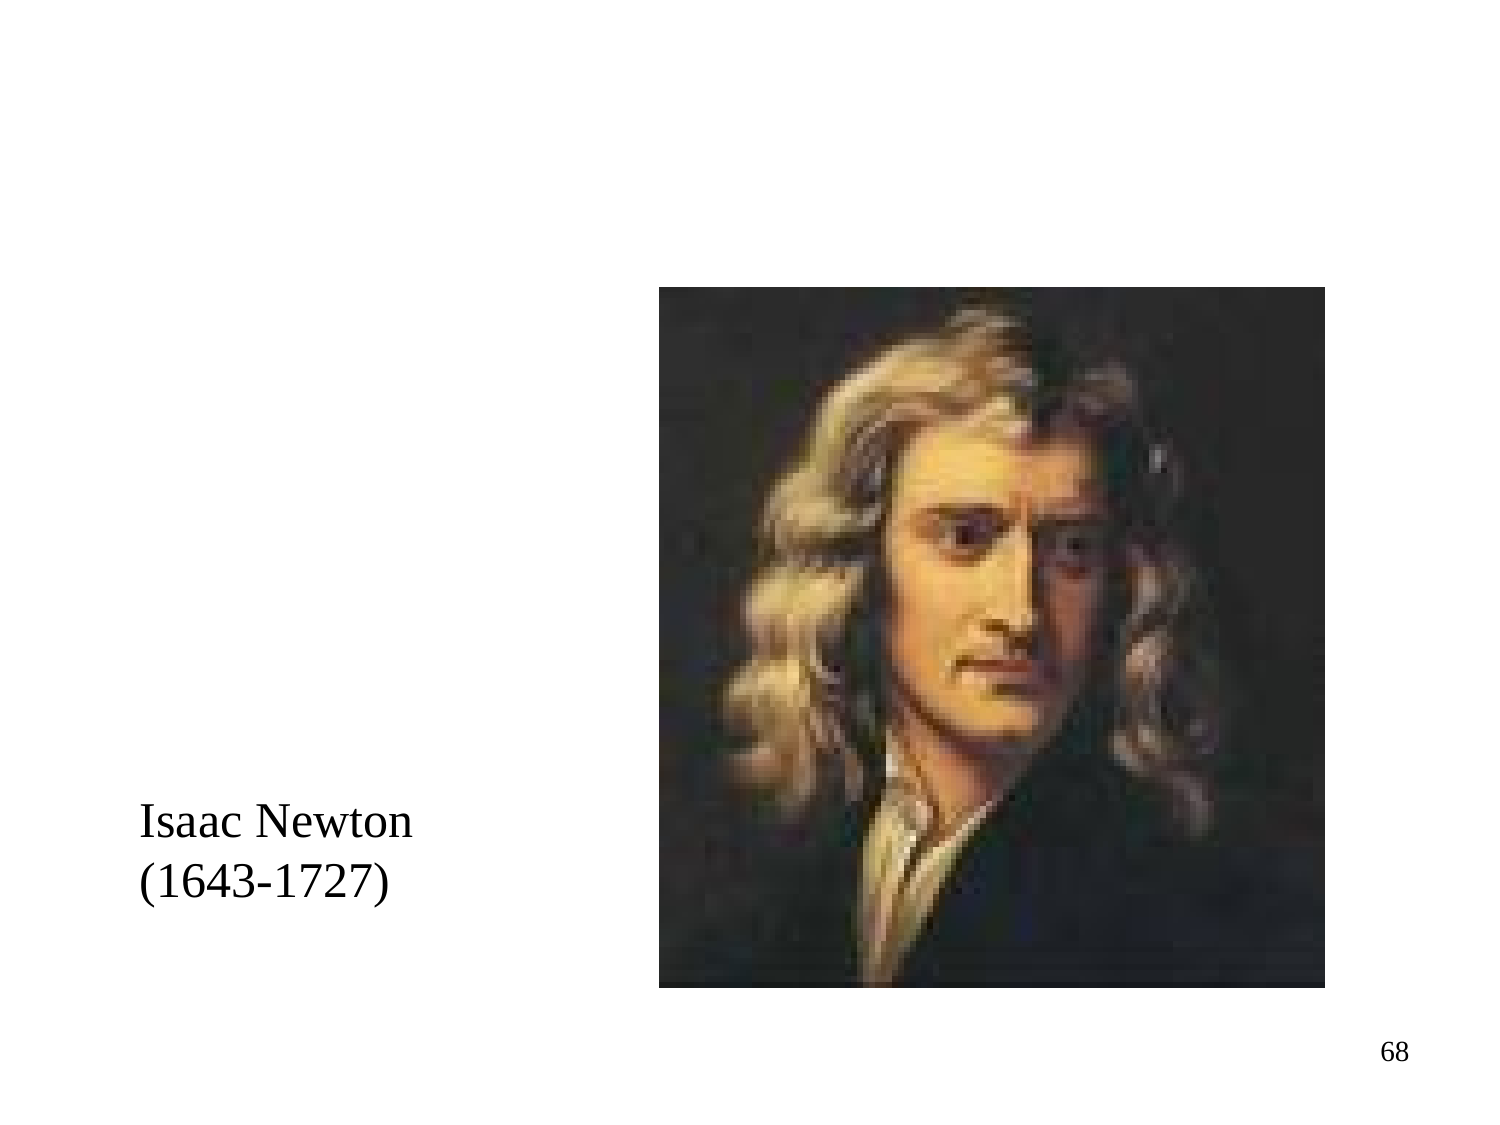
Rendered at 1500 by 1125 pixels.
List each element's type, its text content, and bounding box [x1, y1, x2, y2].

picture [659, 287, 1326, 988]
slide_number 68 [1074, 1024, 1426, 1103]
text_box Isaac Newton (1643-1727) [124, 779, 513, 915]
